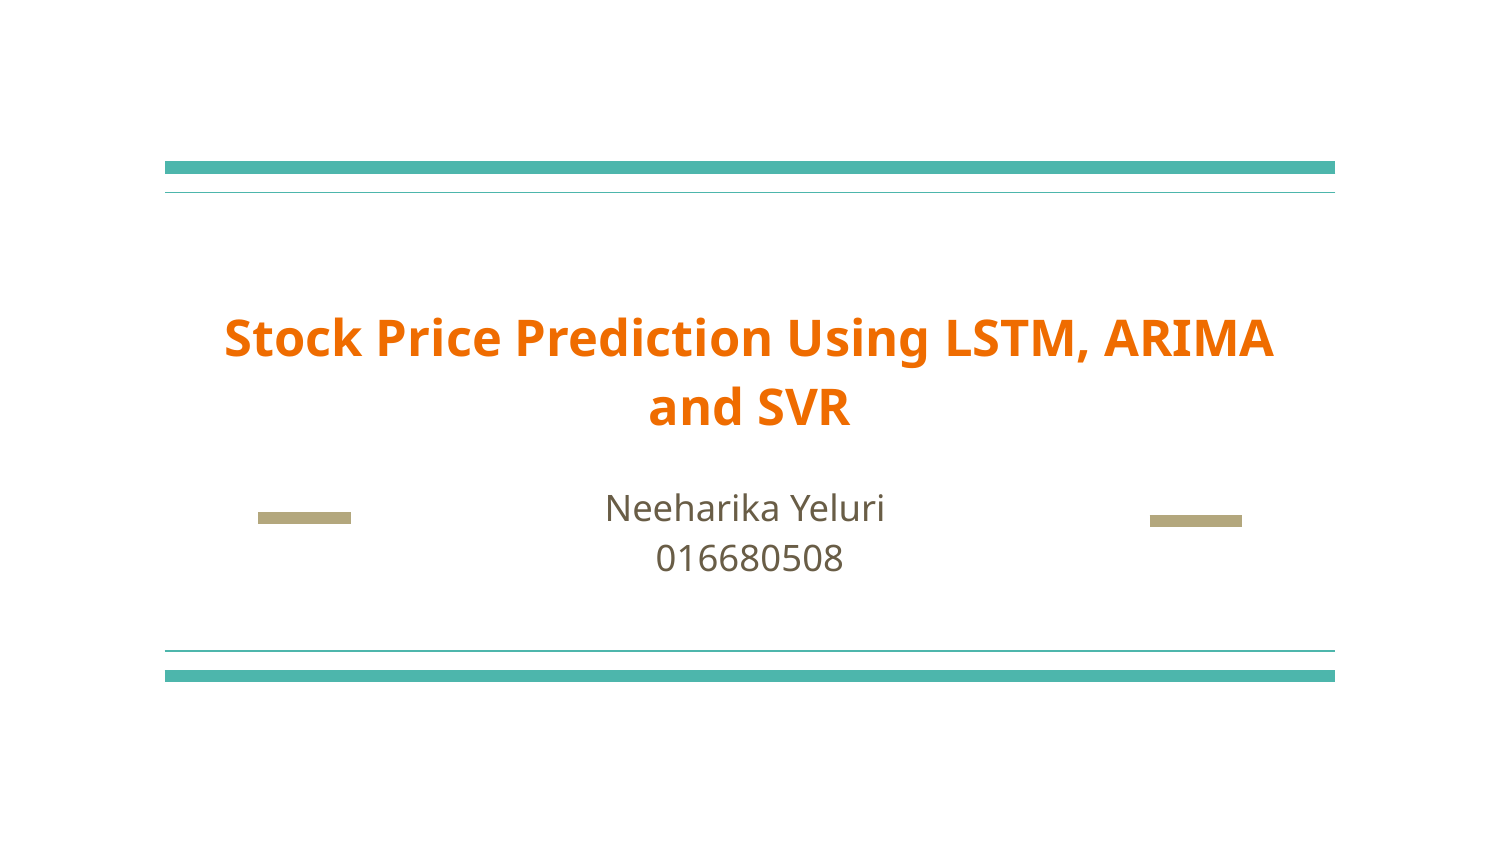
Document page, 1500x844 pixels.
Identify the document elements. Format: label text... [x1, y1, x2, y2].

subtitle Neeharika Yeluri 016680508 [350, 467, 1150, 598]
title Stock Price Prediction Using LSTM, ARIMA and SVR [164, 287, 1336, 456]
